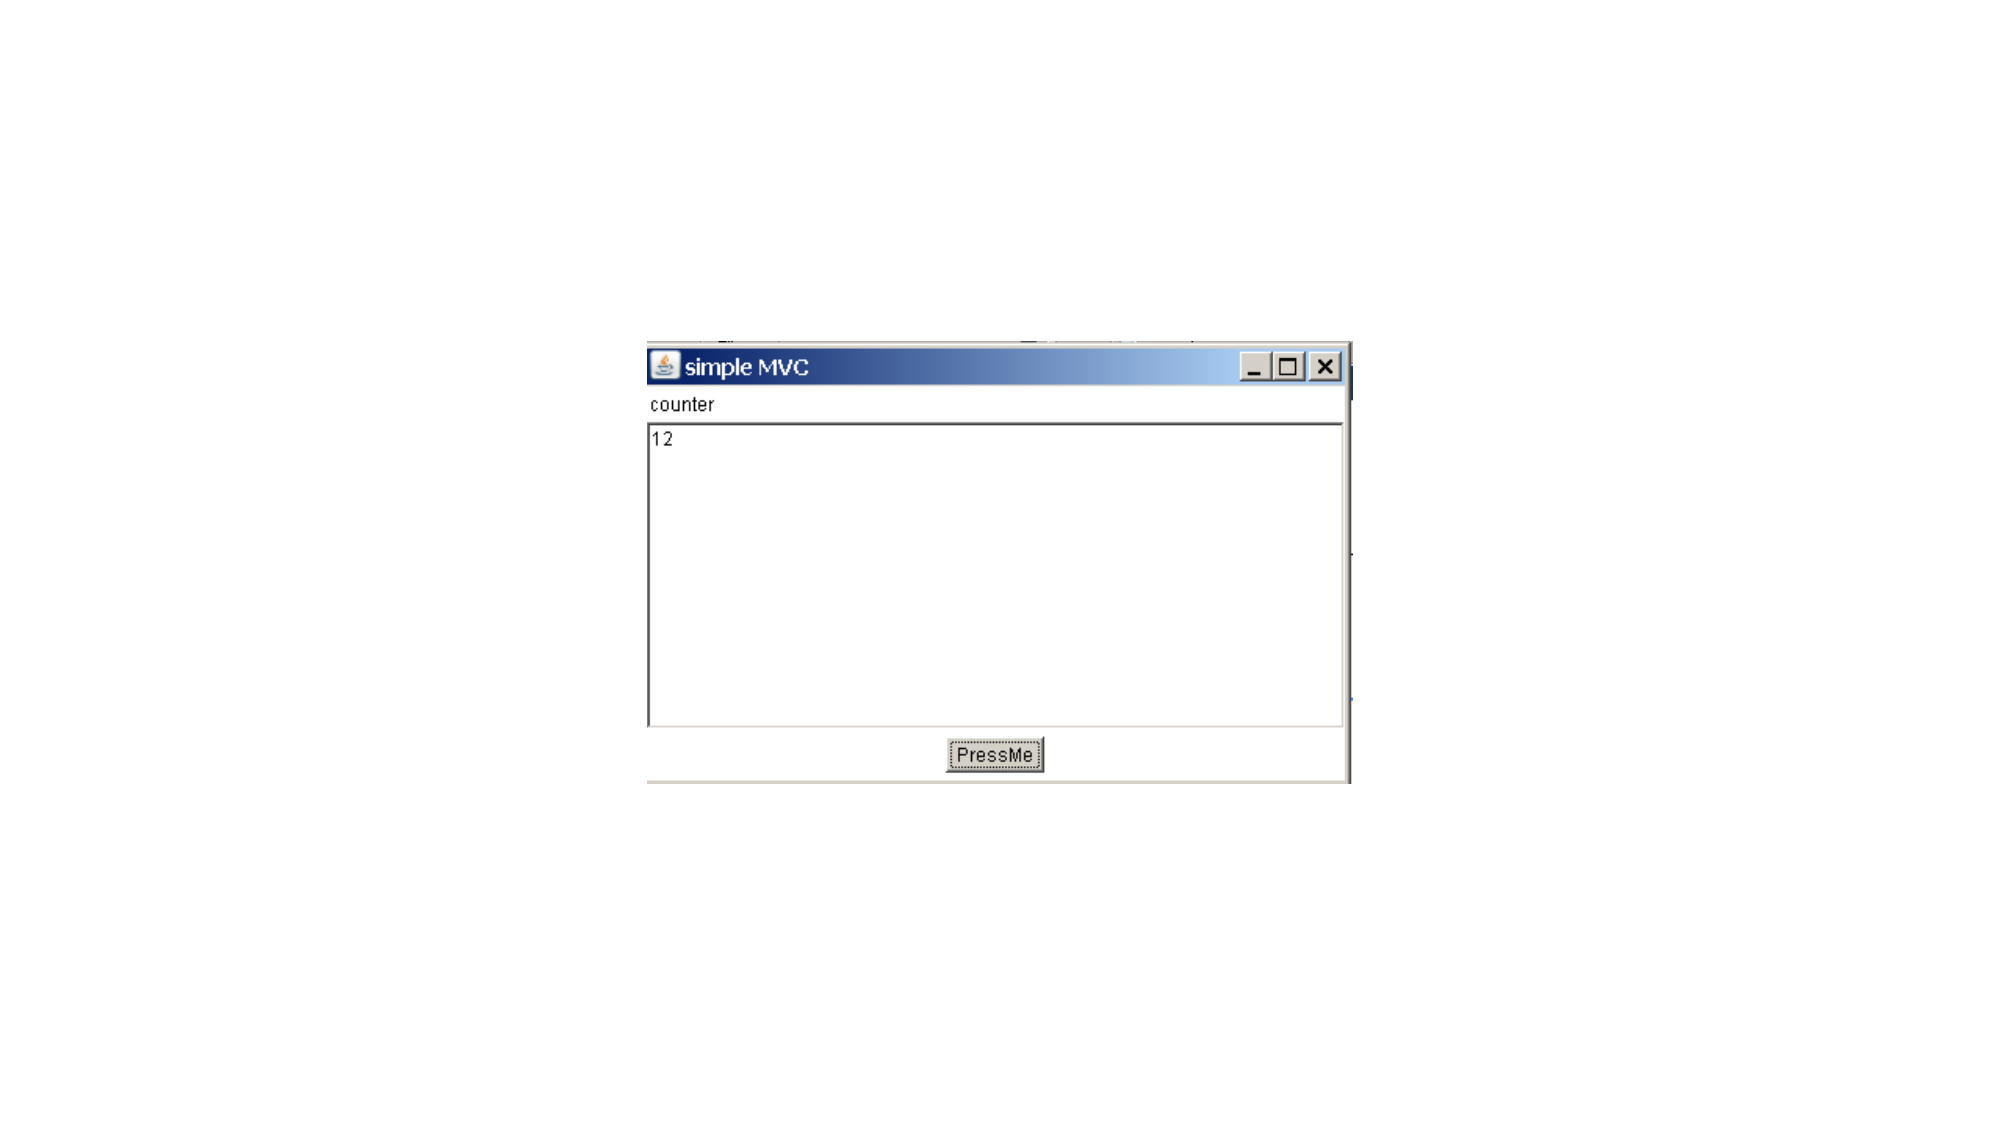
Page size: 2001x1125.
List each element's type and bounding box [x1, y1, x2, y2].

picture [647, 341, 1353, 784]
